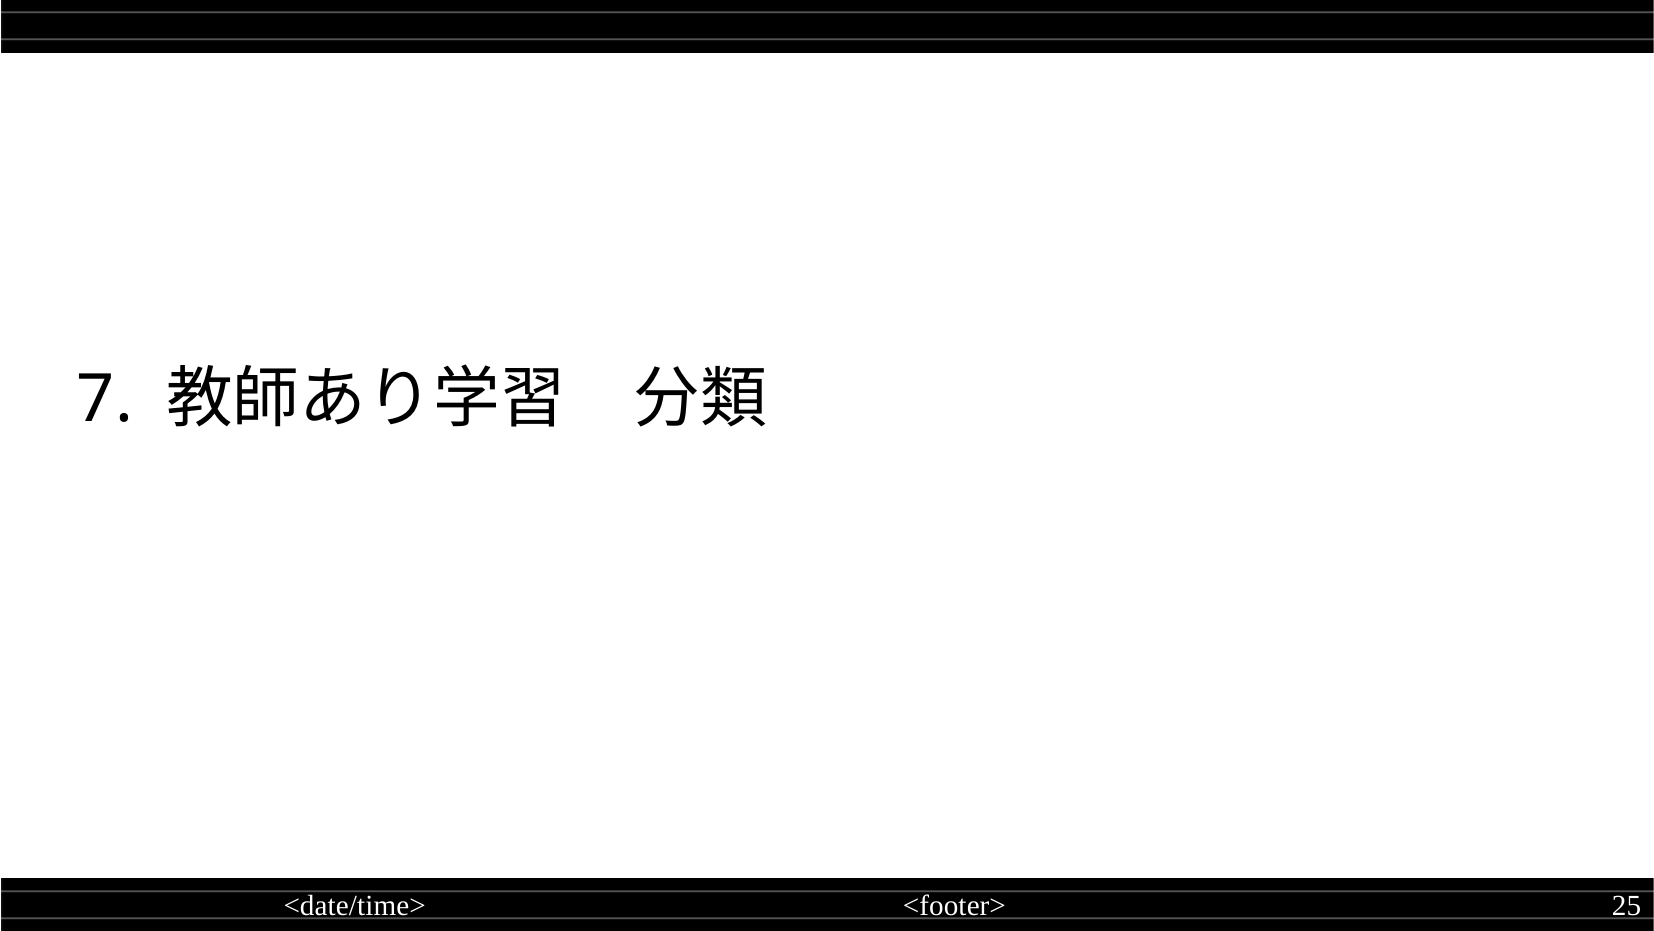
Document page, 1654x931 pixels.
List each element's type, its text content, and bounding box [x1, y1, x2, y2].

picture [1, 0, 1654, 53]
picture [1, 878, 1654, 931]
text_box 7. 教師あり学習 分類 [76, 354, 1595, 532]
